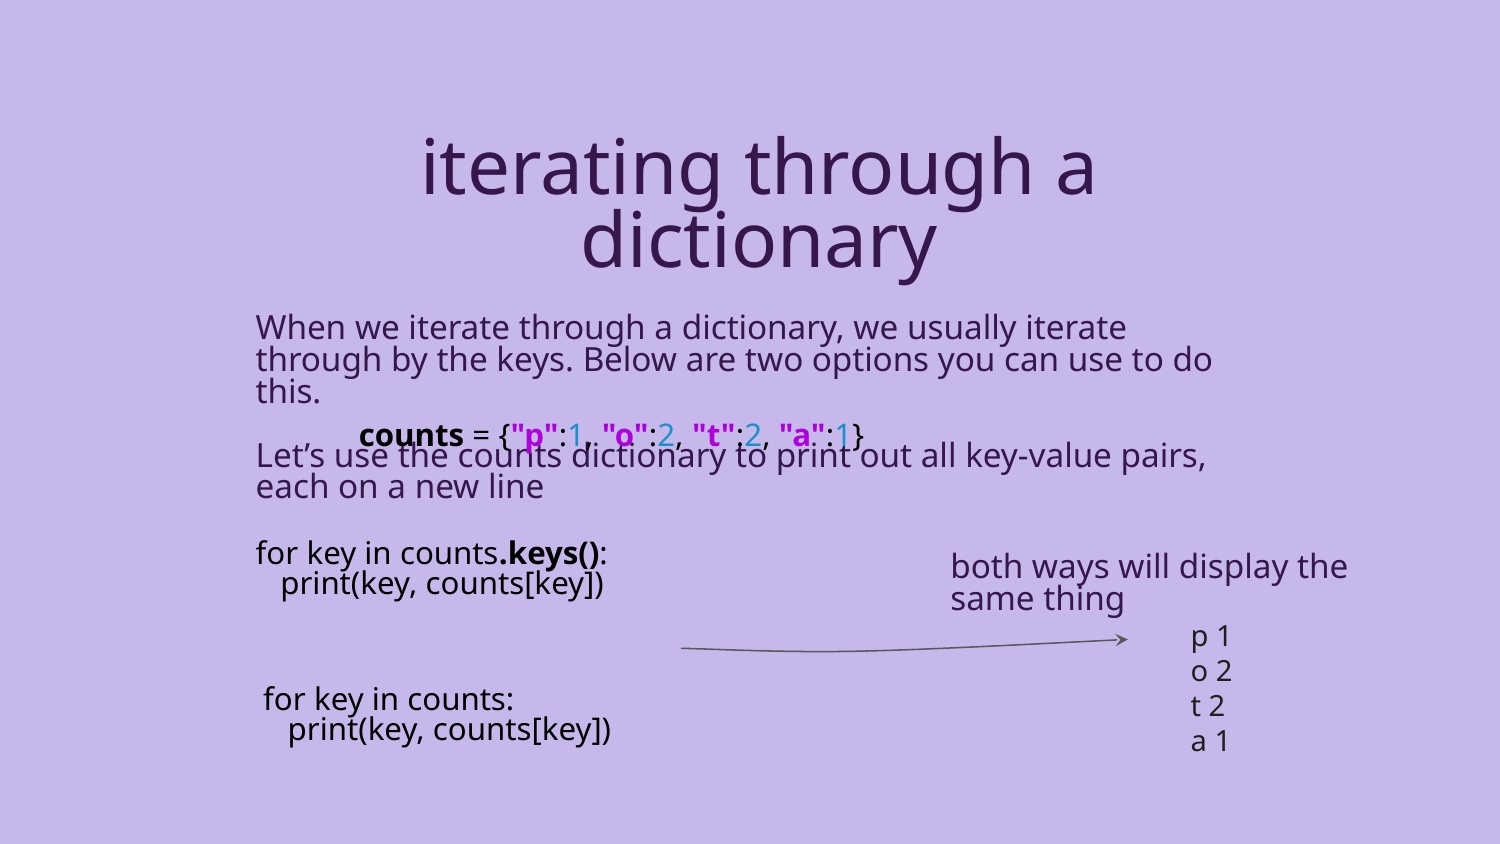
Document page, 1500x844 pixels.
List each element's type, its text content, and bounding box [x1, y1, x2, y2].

text_box iterating through a dictionary When we iterate through a dictionary, we usually iterate through by the keys. Below are two options you can use to do this. Let’s use the counts dictionary to print out all key-value pairs, each on a new line [240, 120, 1278, 521]
text_box counts = {"p":1, "o":2, "t":2, "a":1} [343, 407, 1223, 468]
text_box for key in counts.keys(): print(key, counts[key]) [240, 525, 809, 646]
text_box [680, 538, 1428, 775]
text_box for key in counts: print(key, counts[key]) [248, 671, 817, 792]
